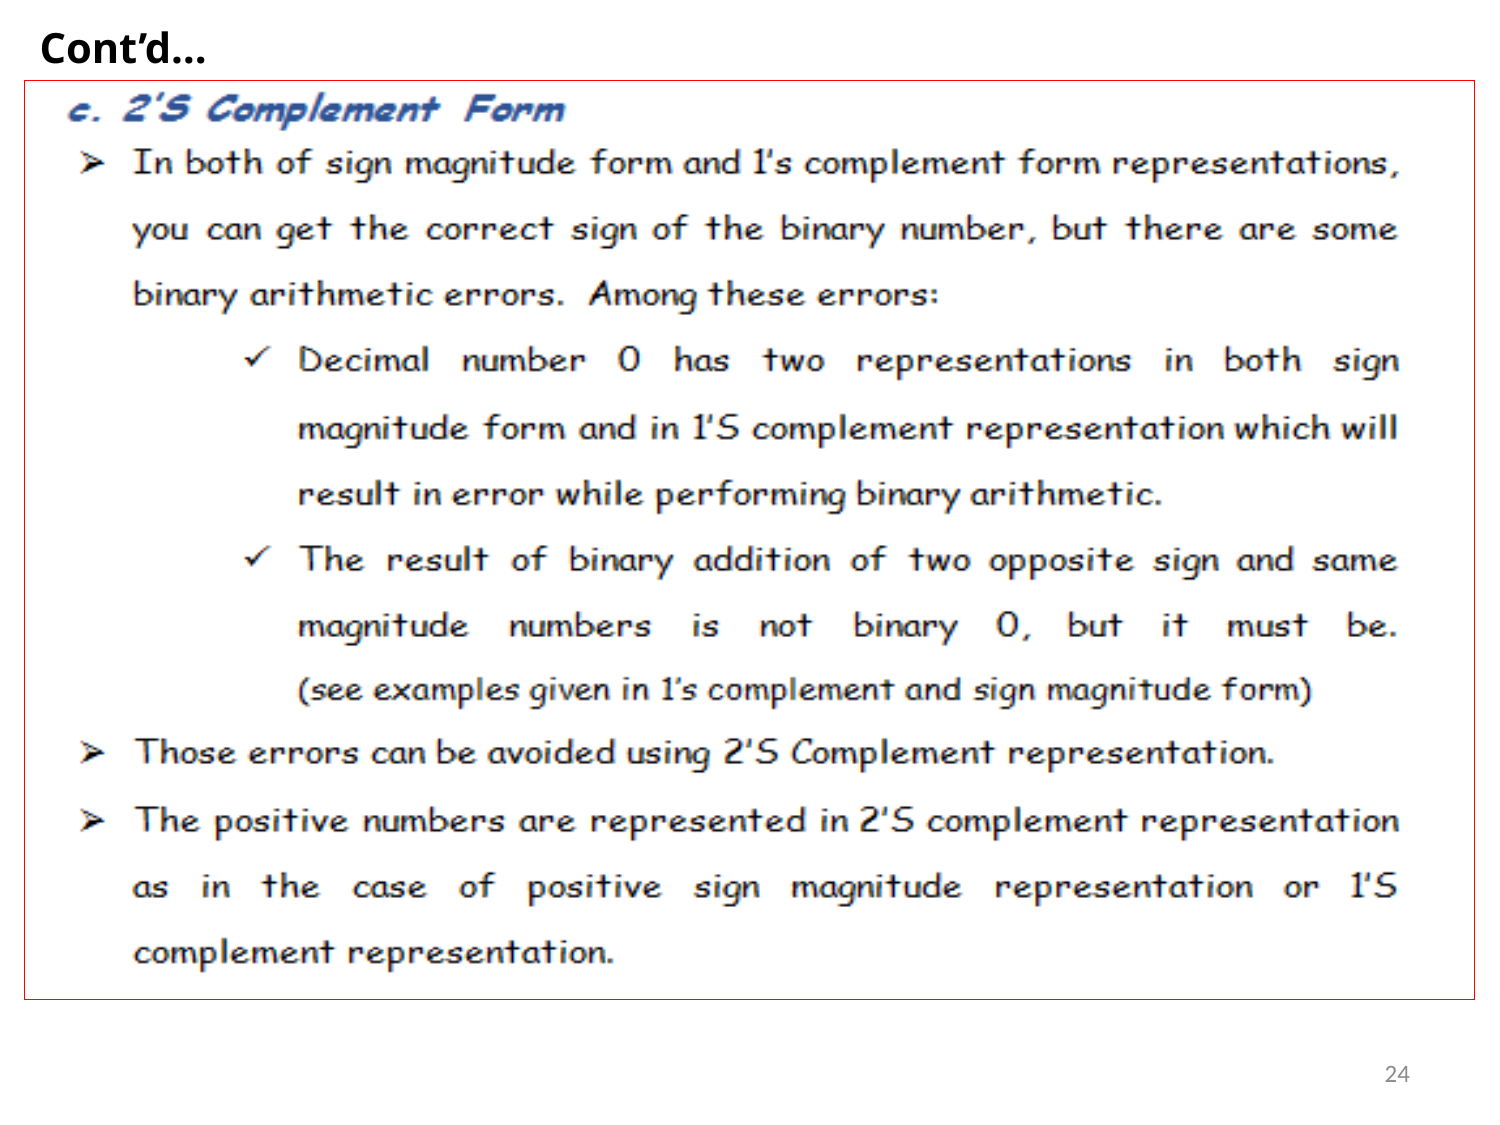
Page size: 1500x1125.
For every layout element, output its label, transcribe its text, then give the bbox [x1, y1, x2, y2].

slide_number 24 [1074, 1042, 1425, 1103]
text_box Cont’d… [24, 14, 338, 79]
picture [24, 79, 1476, 1001]
